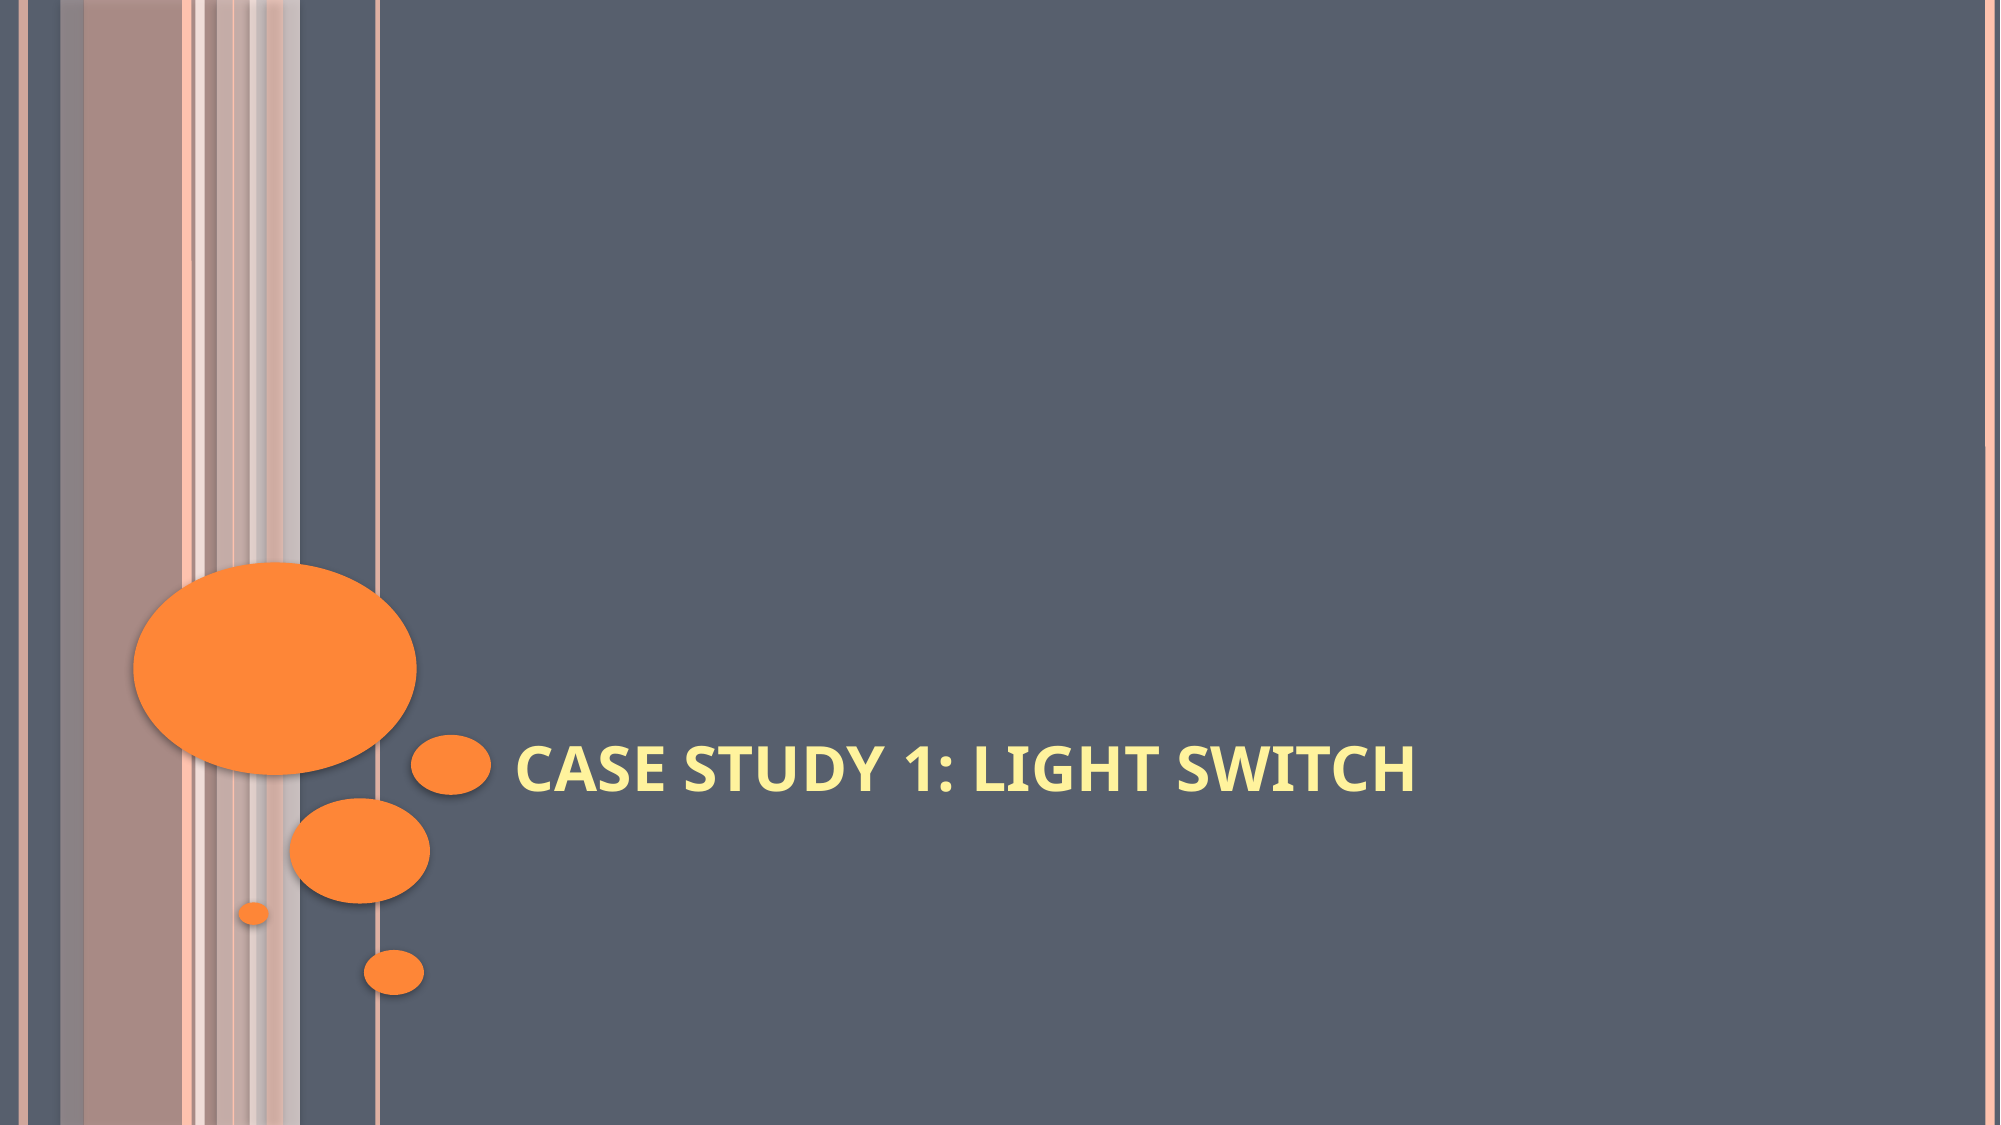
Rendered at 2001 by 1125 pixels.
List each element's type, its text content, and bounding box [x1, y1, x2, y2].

title Case Study 1: Light Switch [500, 474, 1850, 812]
